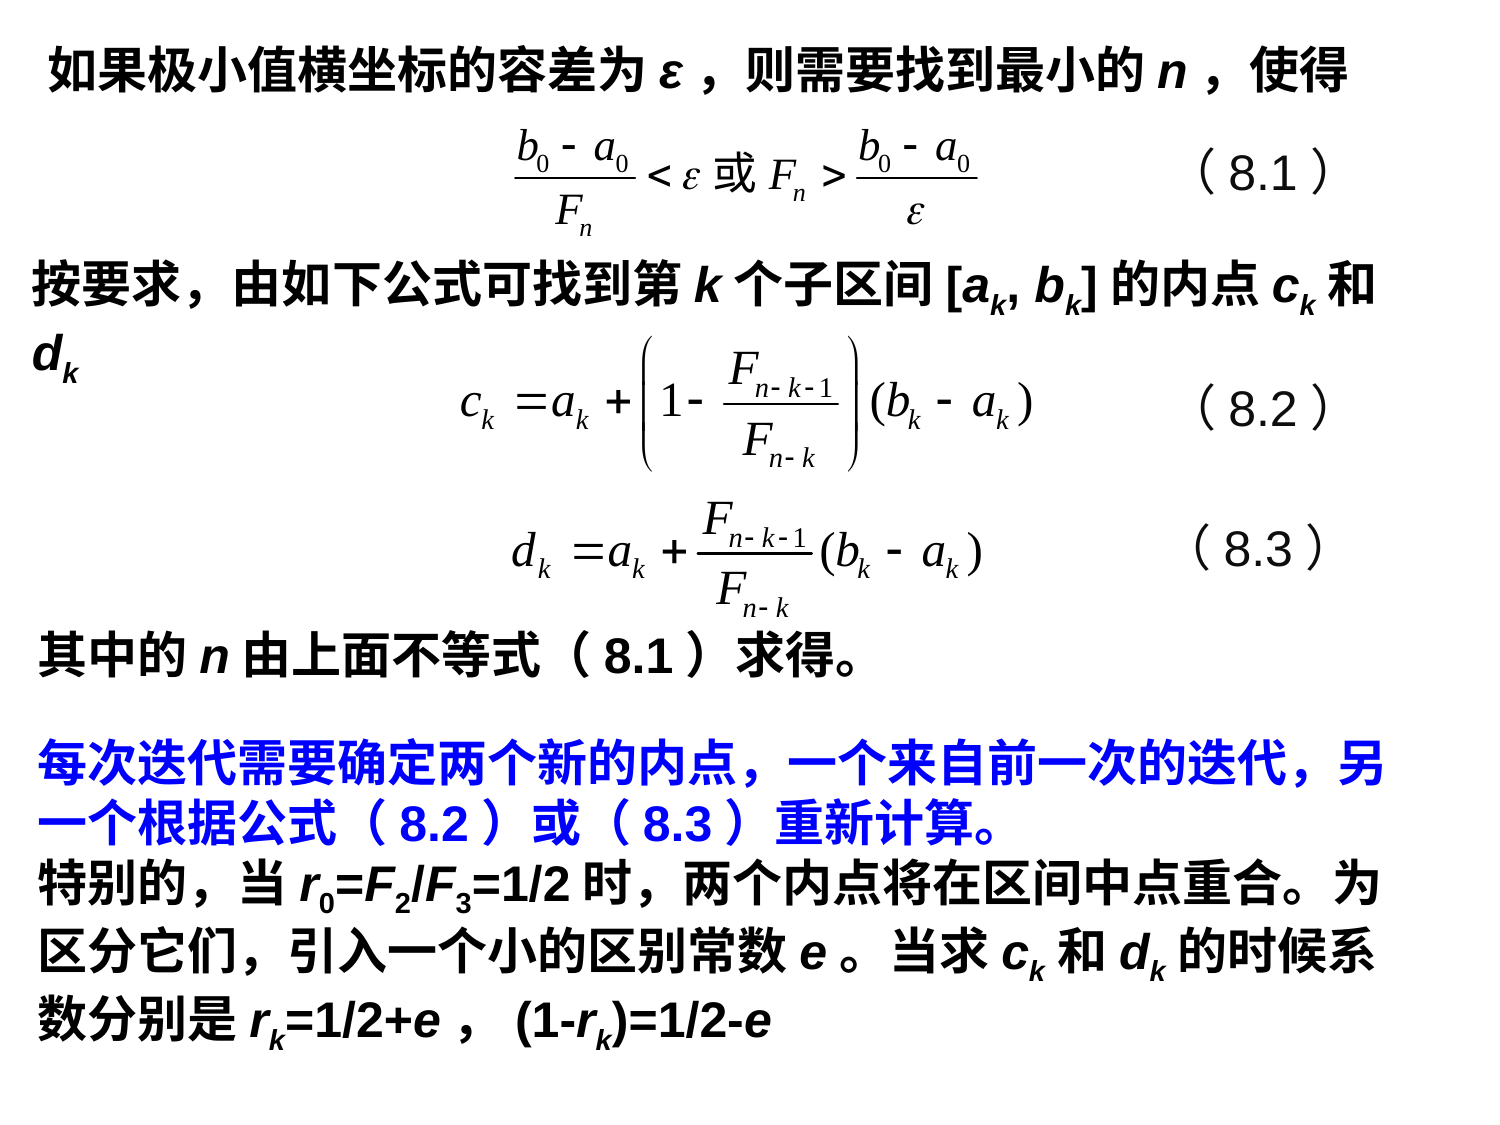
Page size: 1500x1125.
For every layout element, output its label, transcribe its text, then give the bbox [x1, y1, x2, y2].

text_box （8.3） [1146, 509, 1425, 584]
text_box （8.1） [1151, 133, 1430, 208]
text_box 其中的n由上面不等式（8.1）求得。 [22, 616, 1181, 692]
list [507, 118, 987, 246]
text_box 按要求，由如下公式可找到第k个子区间[ak, bk]的内点ck和dk [17, 245, 1394, 397]
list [453, 324, 1041, 629]
text_box 每次迭代需要确定两个新的内点，一个来自前一次的迭代，另一个根据公式（8.2）或（8.3）重新计算。 特别的，当r0=F2/F3=1/2时，两个内点将在区间中点重合。为区分它们，引入一个小的区别常数e。当求ck和dk的时候系数分别是rk=1/2+e，(1-rk)=1/2-e [22, 723, 1420, 1064]
text_box 如果极小值横坐标的容差为ε，则需要找到最小的n，使得 [32, 30, 1462, 106]
text_box （8.2） [1151, 368, 1430, 444]
